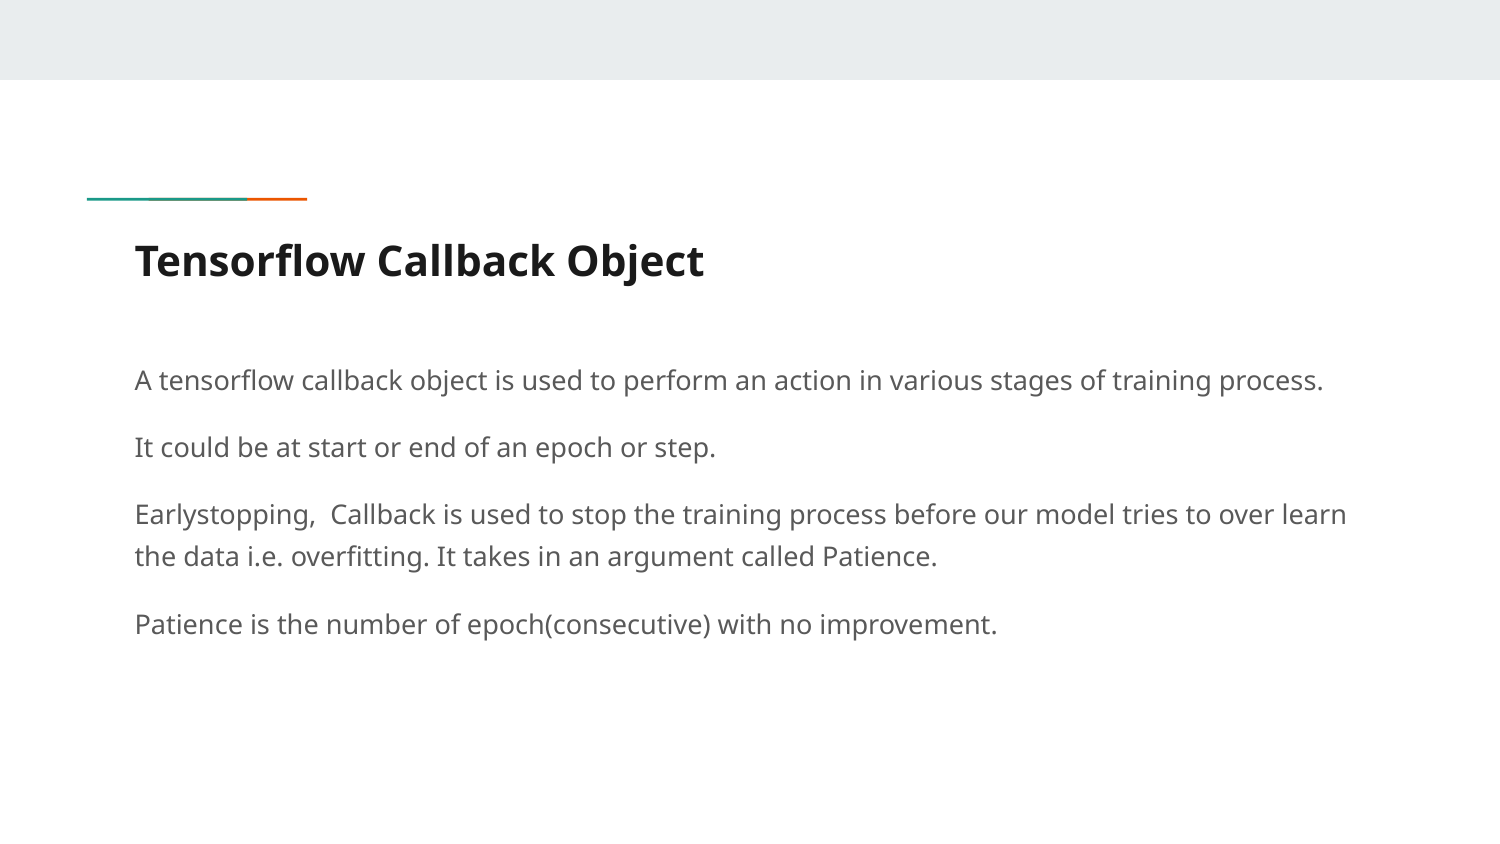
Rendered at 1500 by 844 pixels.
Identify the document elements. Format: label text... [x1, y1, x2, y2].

list A tensorflow callback object is used to perform an action in various stages of training process. It could be at start or end of an epoch or step. Earlystopping, Callback is used to stop the training process before our model tries to over learn the data i.e. overfitting. It takes in an argument called Patience. Patience is the number of epoch(consecutive) with no improvement. [119, 341, 1381, 712]
title Tensorflow Callback Object [119, 216, 1381, 305]
